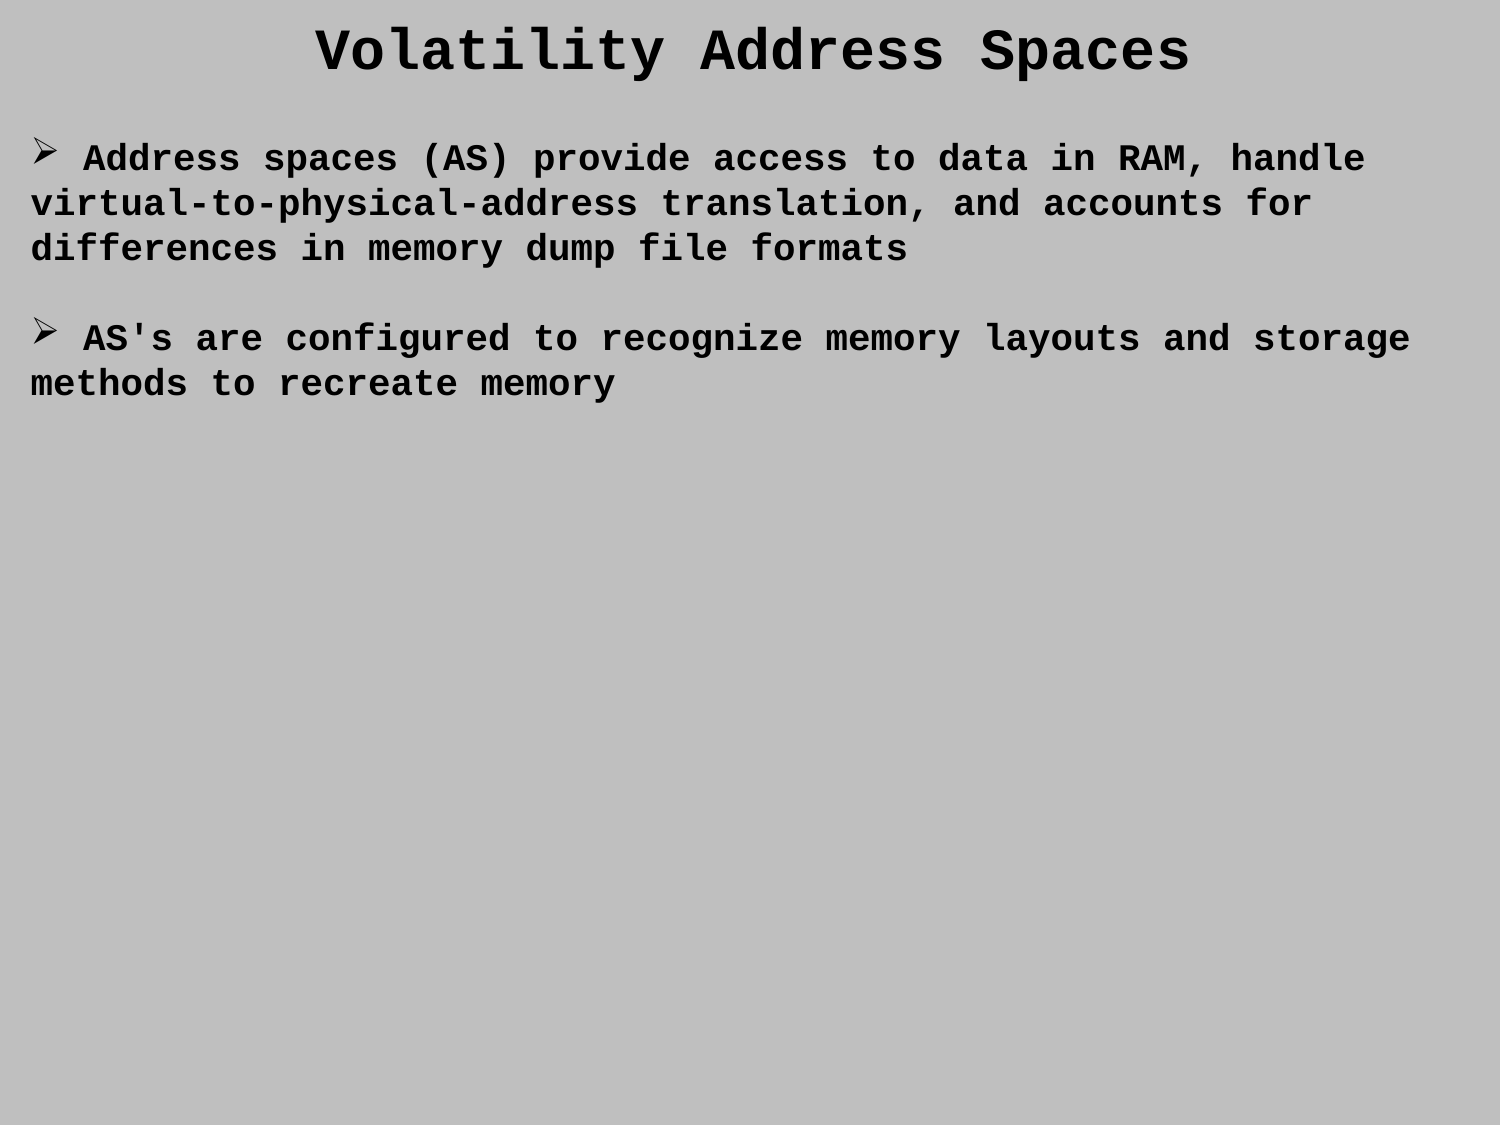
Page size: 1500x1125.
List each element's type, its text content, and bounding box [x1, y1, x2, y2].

text_box Volatility Address Spaces [85, 14, 1421, 78]
text_box Address spaces (AS) provide access to data in RAM, handle virtual-to-physical-address translation, and accounts for differences in memory dump file formats AS's are configured to recognize memory layouts and storage methods to recreate memory [15, 125, 1485, 435]
